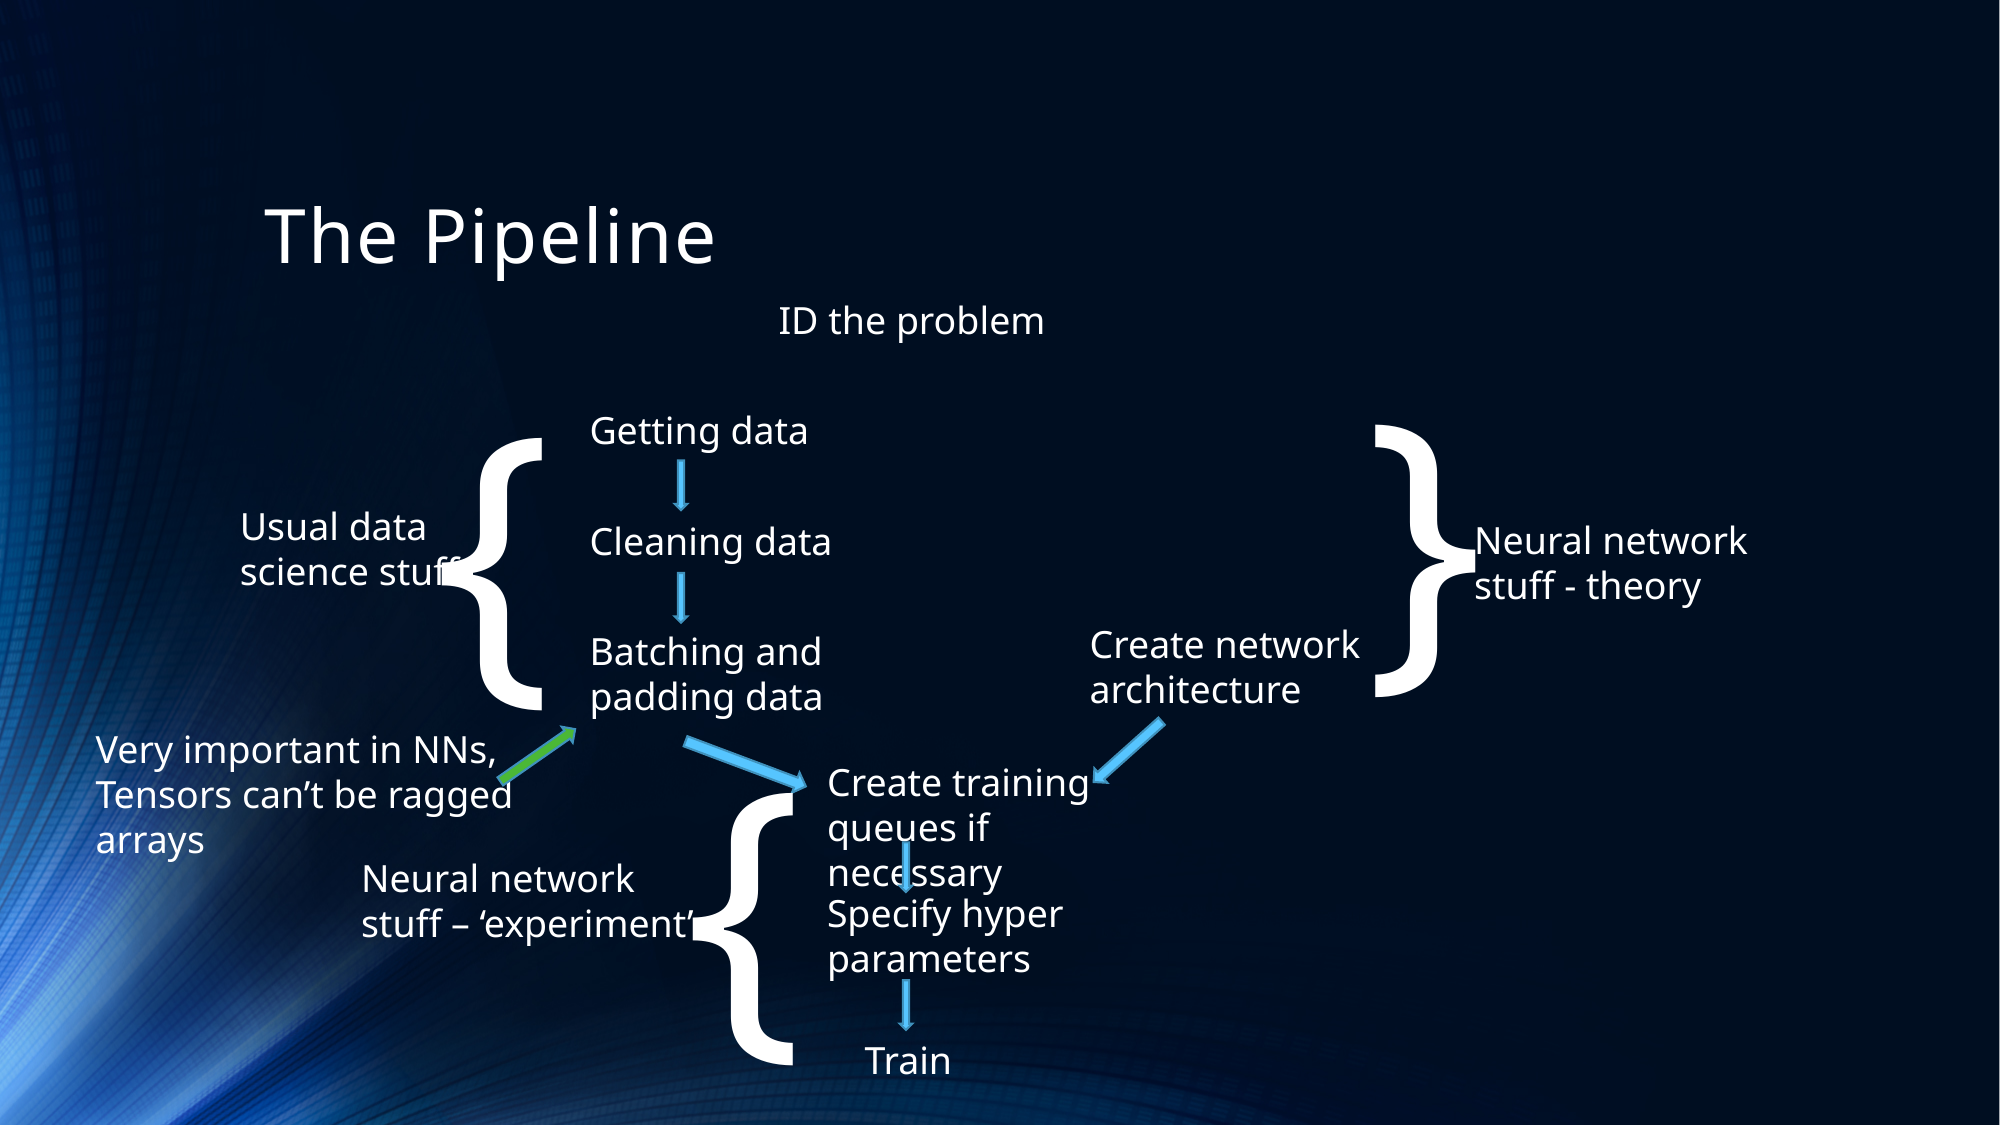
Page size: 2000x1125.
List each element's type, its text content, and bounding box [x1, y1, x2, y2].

text_box Getting data [574, 399, 913, 460]
text_box [897, 841, 915, 894]
text_box Create training queues if necessary [819, 751, 1150, 882]
text_box [672, 459, 690, 512]
text_box Very important in NNs, Tensors can’t be ragged arrays [80, 719, 529, 869]
text_box [897, 979, 915, 1032]
text_box { [419, 341, 568, 731]
text_box Train [849, 1029, 1188, 1090]
text_box [1092, 716, 1167, 784]
text_box Neural network stuff - theory [1459, 510, 1763, 615]
text_box Usual data science stuff [225, 495, 475, 601]
text_box [672, 571, 690, 625]
text_box Batching and padding data [574, 620, 913, 726]
text_box Neural network stuff – ‘experiment’ [346, 847, 709, 953]
text_box { [1350, 405, 1499, 795]
text_box Create network architecture [1074, 613, 1350, 719]
text_box Specify hyper parameters [819, 882, 1150, 988]
text_box Cleaning data [574, 510, 913, 570]
title The Pipeline [249, 62, 1750, 288]
text_box { [669, 696, 819, 1087]
picture [0, 0, 2000, 1125]
text_box [496, 725, 577, 787]
text_box ID the problem [763, 289, 1061, 350]
